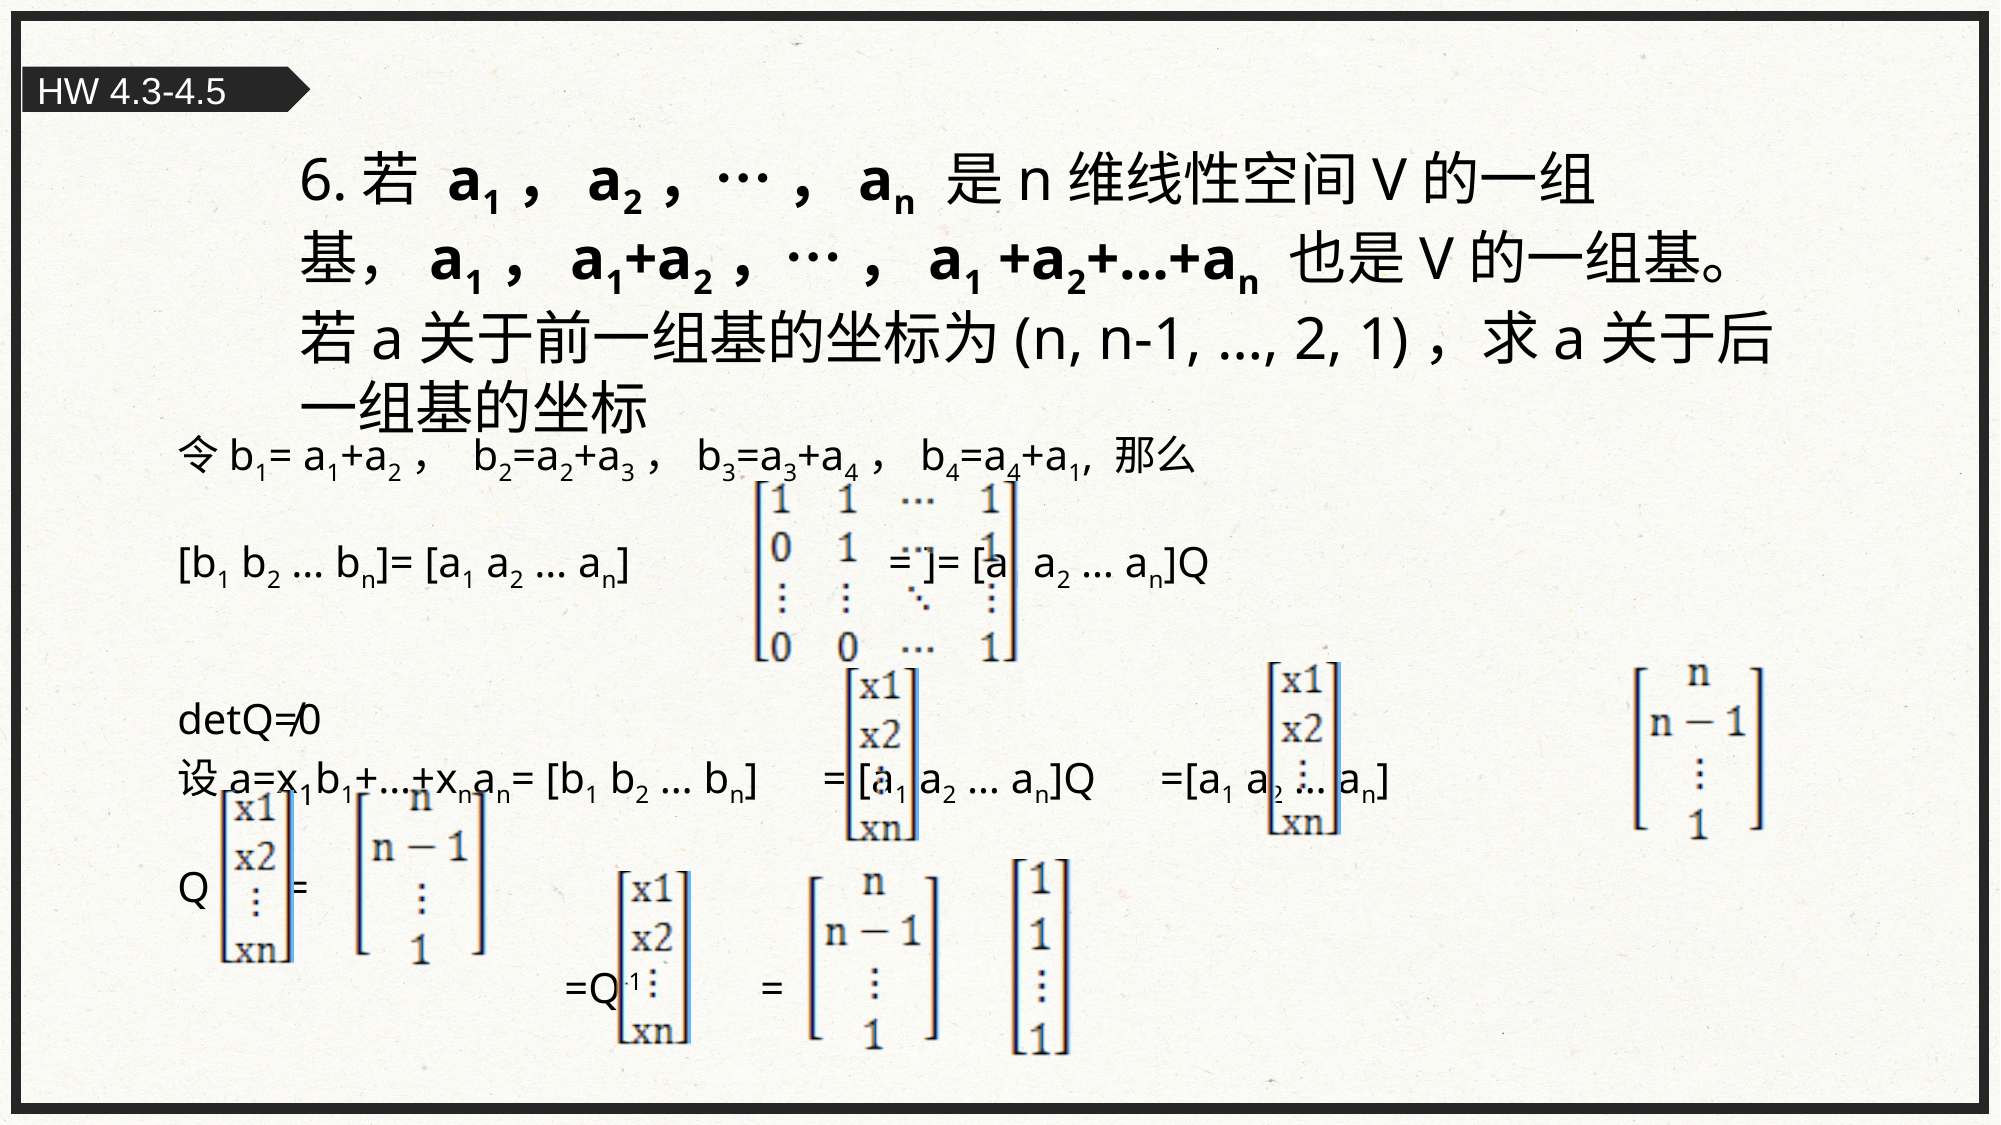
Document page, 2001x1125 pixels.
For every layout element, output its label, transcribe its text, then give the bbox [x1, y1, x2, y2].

text_box 令b1= a1+a2， b2=a2+a3，b3=a3+a4，b4=a4+a1, 那么 [b1 b2 … bn]= [a1 a2 … an] = ]= [a1 a2 … an]Q detQ≠0 设a=x1b1+…+xnan= [b1 b2 … bn] = [a1 a2 … an]Q =[a1 a2 … an] Q = =Q-1 = [162, 421, 1879, 1019]
picture [743, 481, 1022, 848]
picture [1631, 662, 1769, 844]
text_box [15, 15, 1985, 1109]
text_box HW 4.3-4.5 [21, 65, 312, 113]
picture [1009, 859, 1075, 1063]
picture [806, 871, 944, 1054]
picture [1265, 662, 1341, 842]
picture [615, 871, 691, 1051]
text_box 6.若 a1，a2，… ，an 是n维线性空间V的一组基，a1，a1+a2，… ，a1 +a2+…+an 也是V的一组基。若a关于前一组基的坐标为(n, n-1, …, 2, 1)，求a关于后一组基的坐标 [284, 134, 1829, 421]
picture [218, 790, 294, 970]
picture [353, 787, 491, 969]
